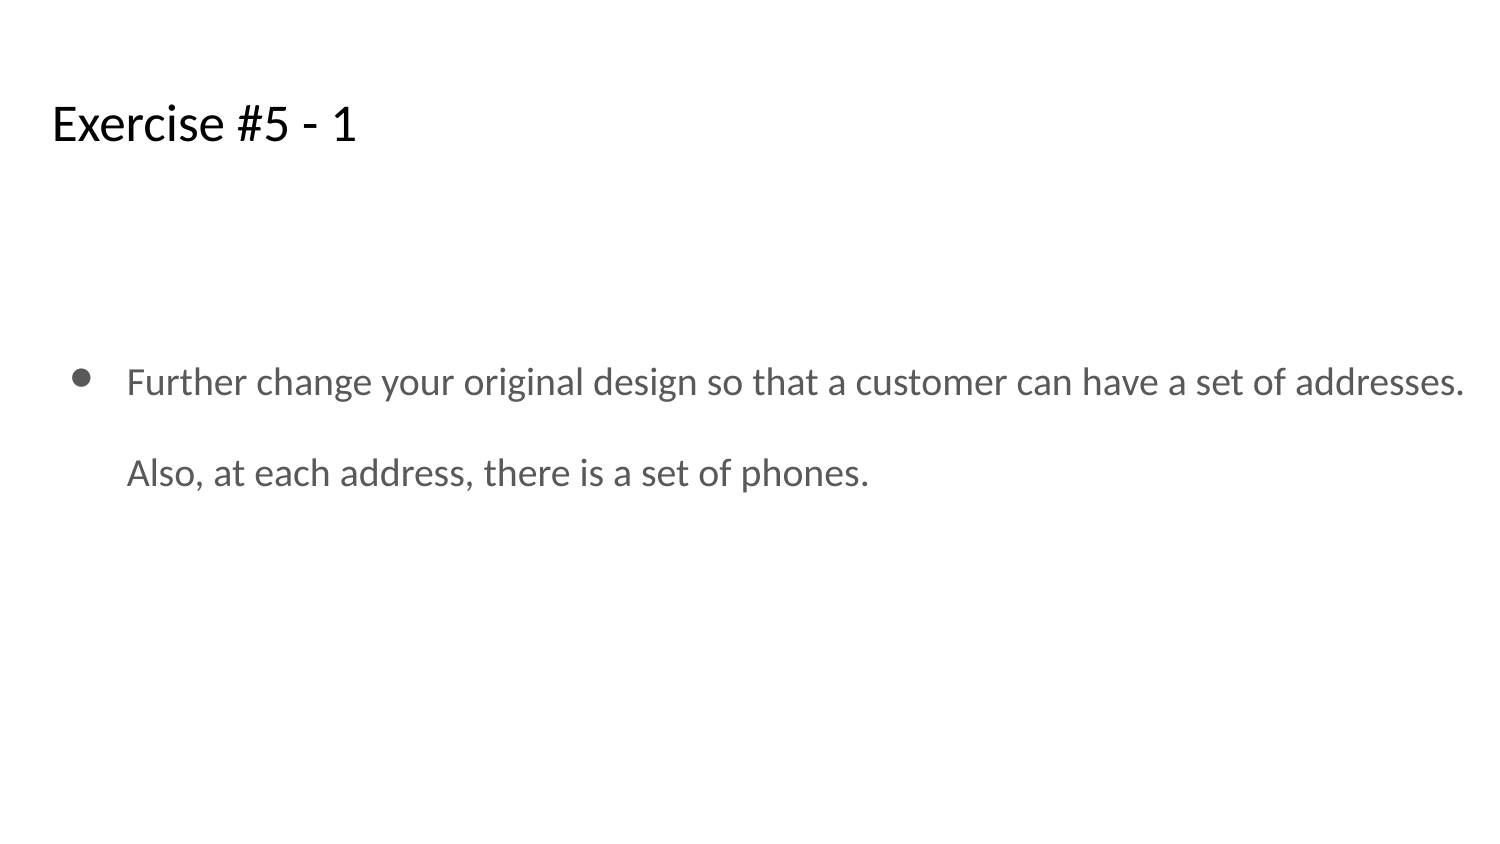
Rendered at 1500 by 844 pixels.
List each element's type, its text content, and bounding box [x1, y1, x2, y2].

title Exercise #5 - 1 [36, 72, 1435, 167]
list Further change your original design so that a customer can have a set of addresses. Also, at each address, there is a set of phones. [36, 298, 1500, 644]
